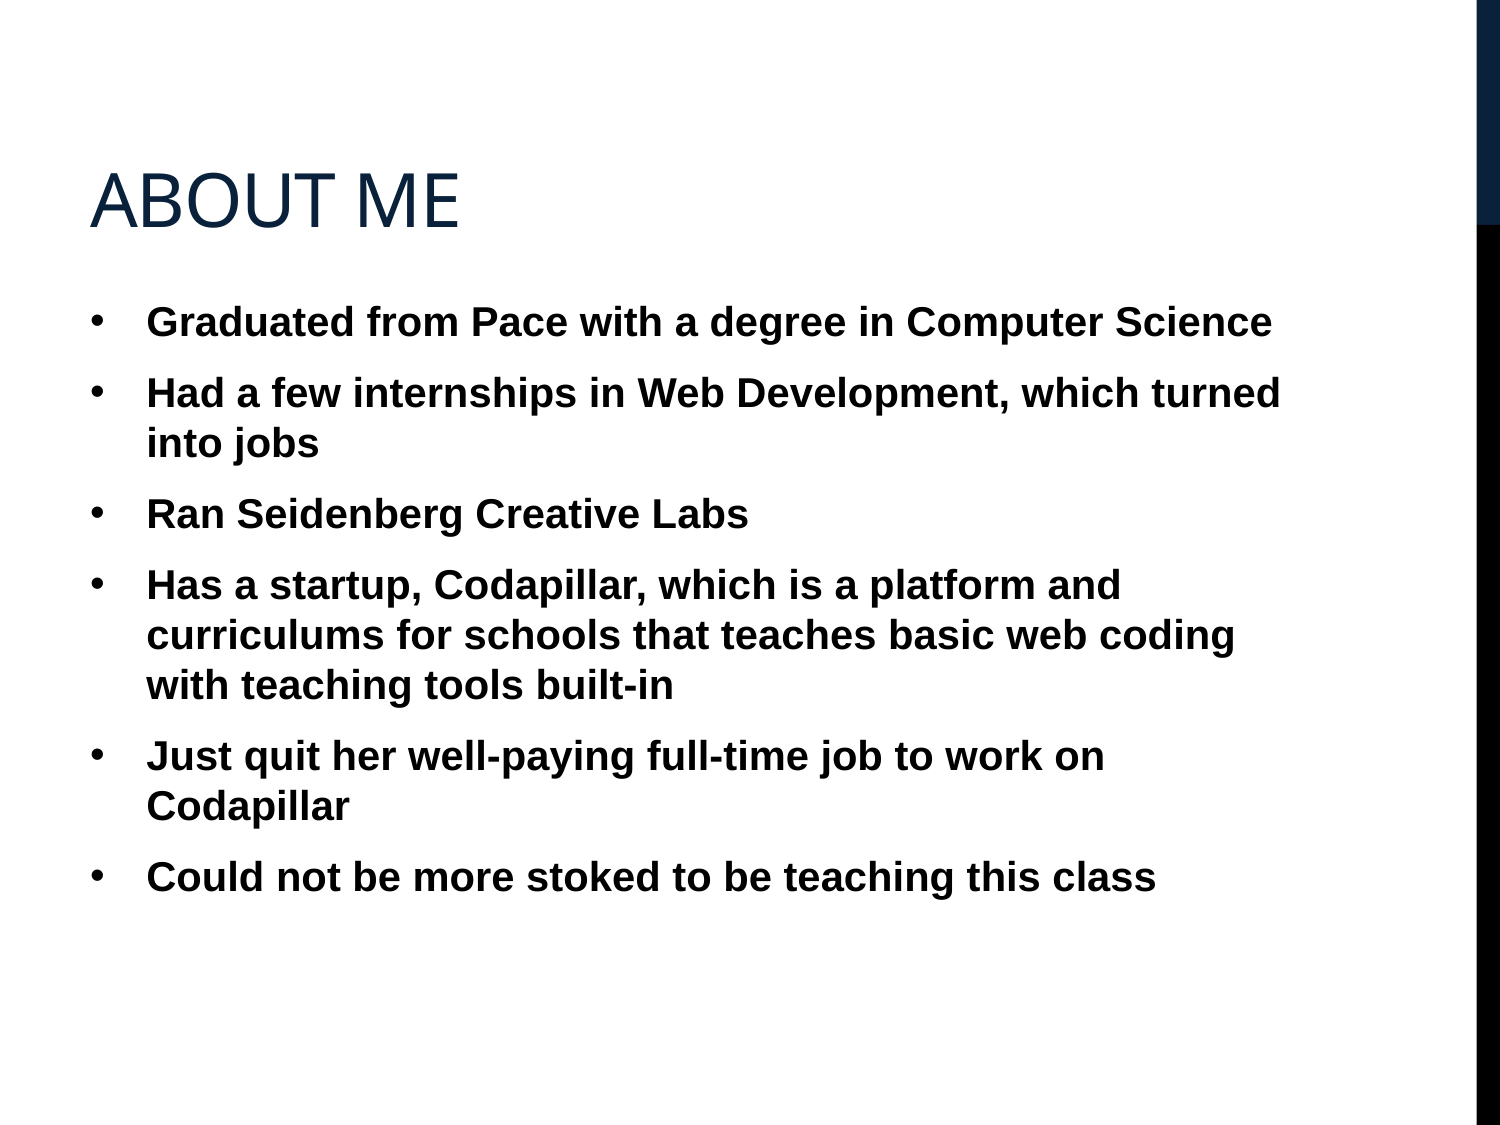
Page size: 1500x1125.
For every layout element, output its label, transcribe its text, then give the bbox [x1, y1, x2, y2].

title About me [75, 25, 1025, 250]
list Graduated from Pace with a degree in Computer Science Had a few internships in Web Development, which turned into jobs Ran Seidenberg Creative Labs Has a startup, Codapillar, which is a platform and curriculums for schools that teaches basic web coding with teaching tools built-in Just quit her well-paying full-time job to work on Codapillar Could not be more stoked to be teaching this class [75, 287, 1325, 1005]
